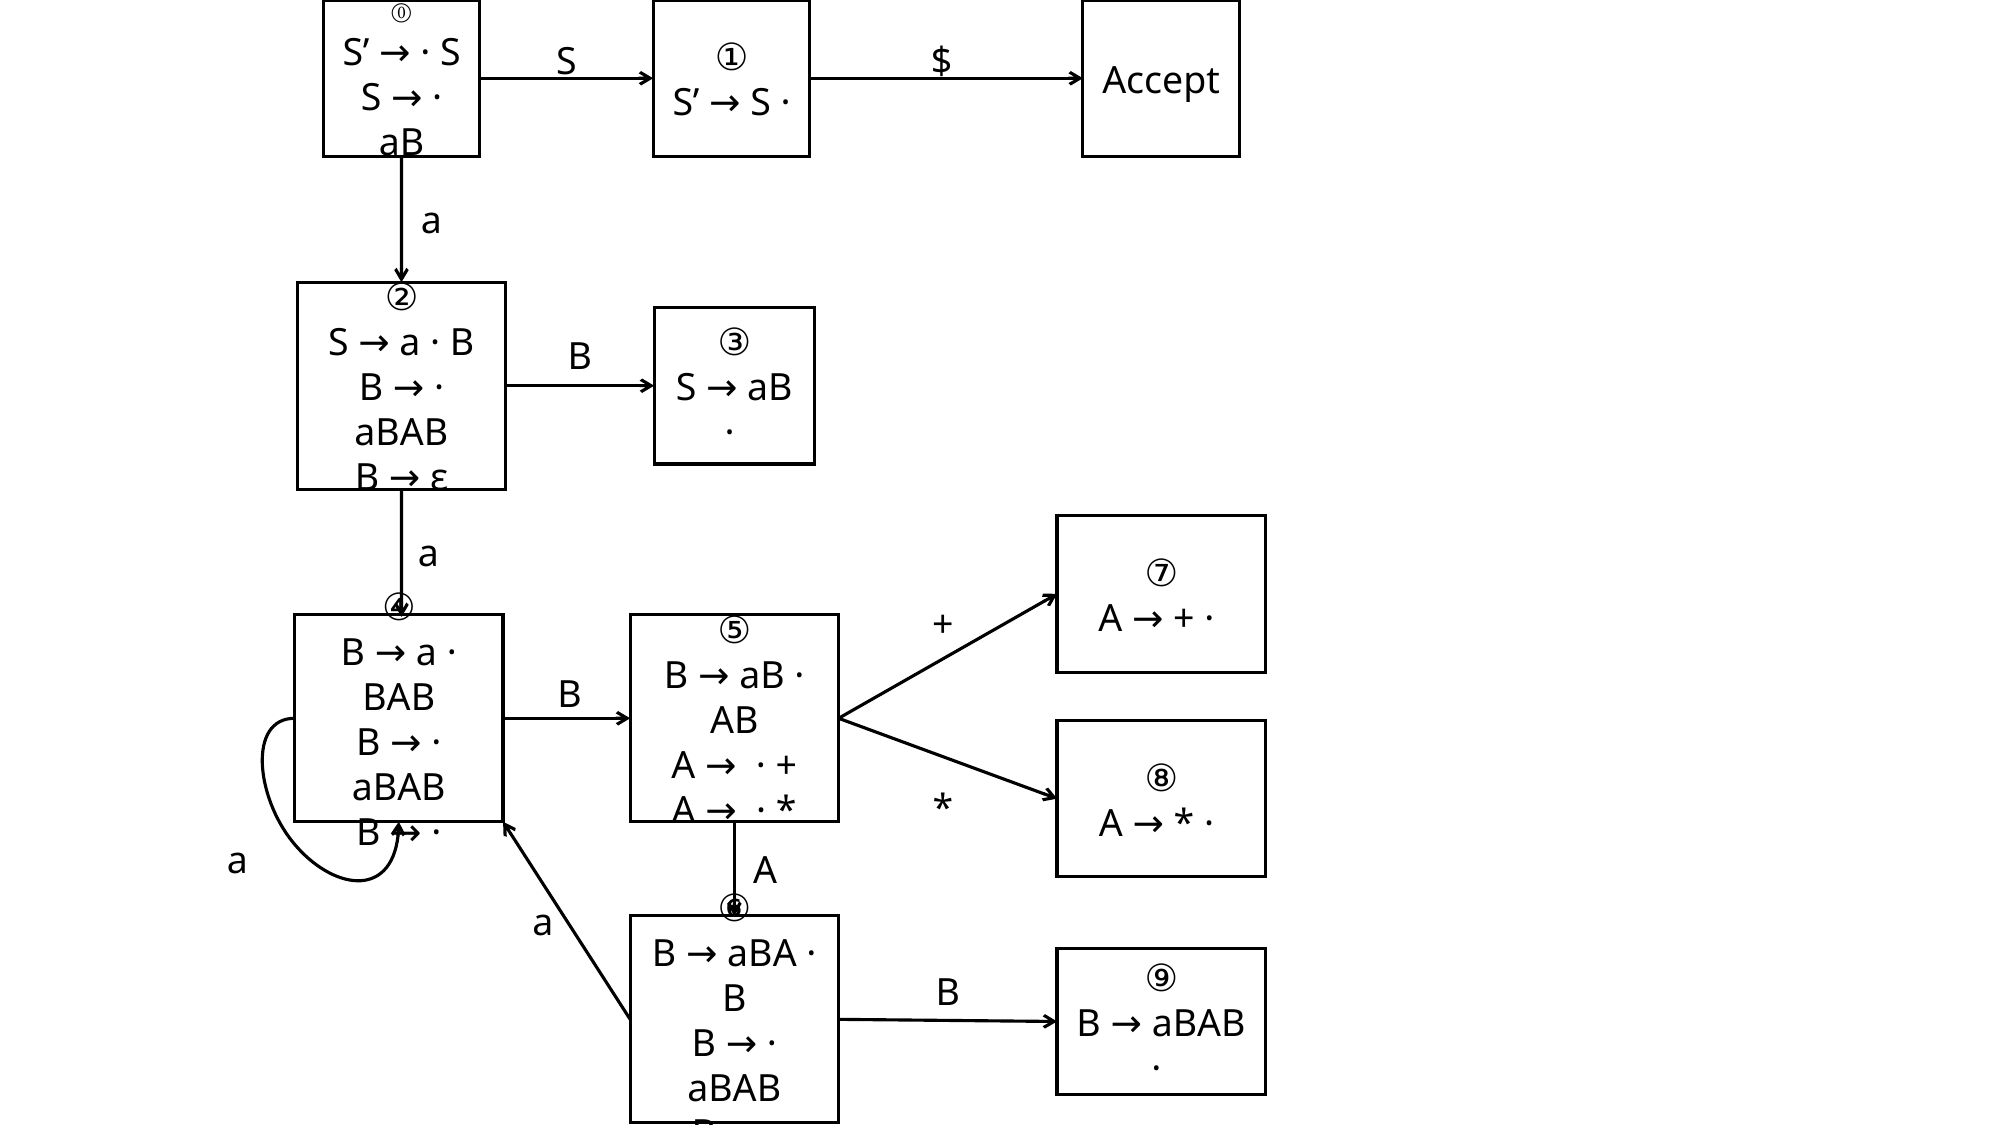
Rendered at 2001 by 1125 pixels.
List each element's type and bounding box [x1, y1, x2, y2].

text_box [211, 0, 1266, 1124]
